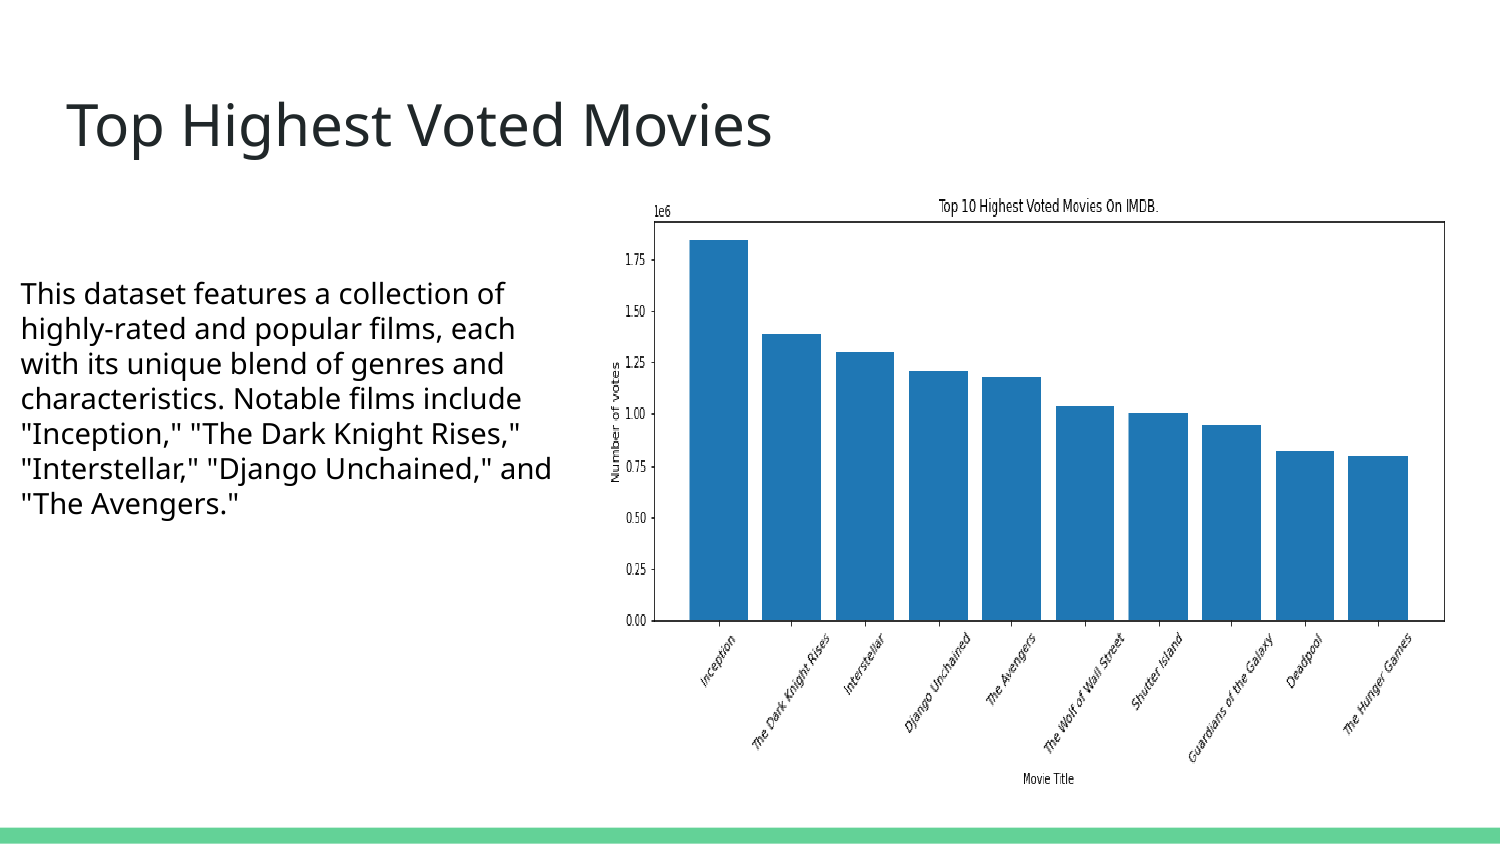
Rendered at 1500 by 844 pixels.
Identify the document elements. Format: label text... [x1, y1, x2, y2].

text_box This dataset features a collection of highly-rated and popular films, each with its unique blend of genres and characteristics. Notable films include "Inception," "The Dark Knight Rises," "Interstellar," "Django Unchained," and "The Avengers." [5, 225, 570, 825]
picture [604, 188, 1450, 799]
title Top Highest Voted Movies [51, 72, 1449, 167]
